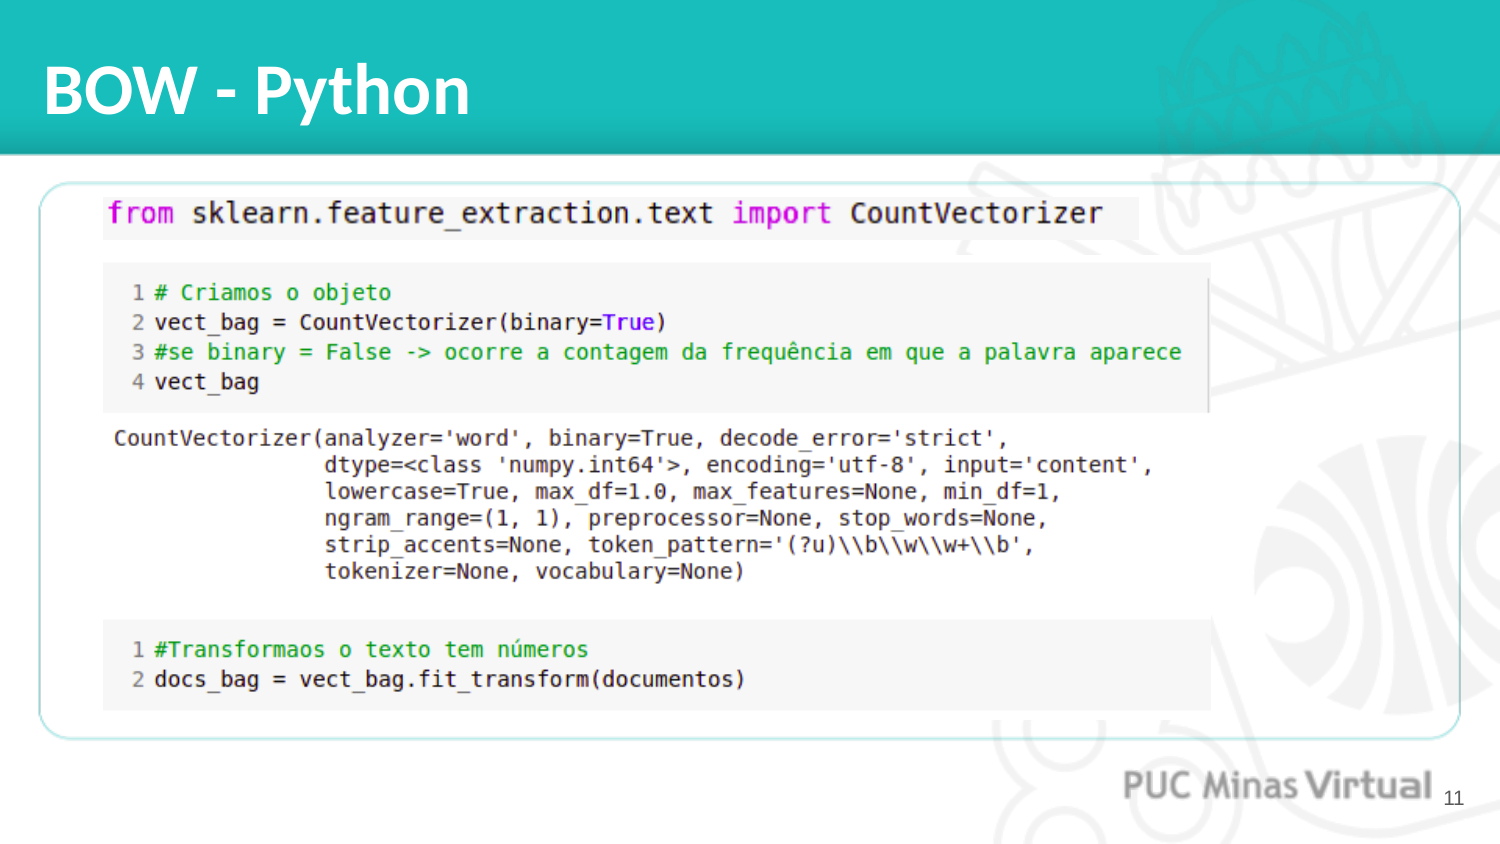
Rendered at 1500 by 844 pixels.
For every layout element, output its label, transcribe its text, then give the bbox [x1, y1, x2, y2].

title BOW - Python [28, 7, 1073, 163]
picture [0, 0, 1500, 844]
slide_number ‹#› [1389, 764, 1480, 830]
